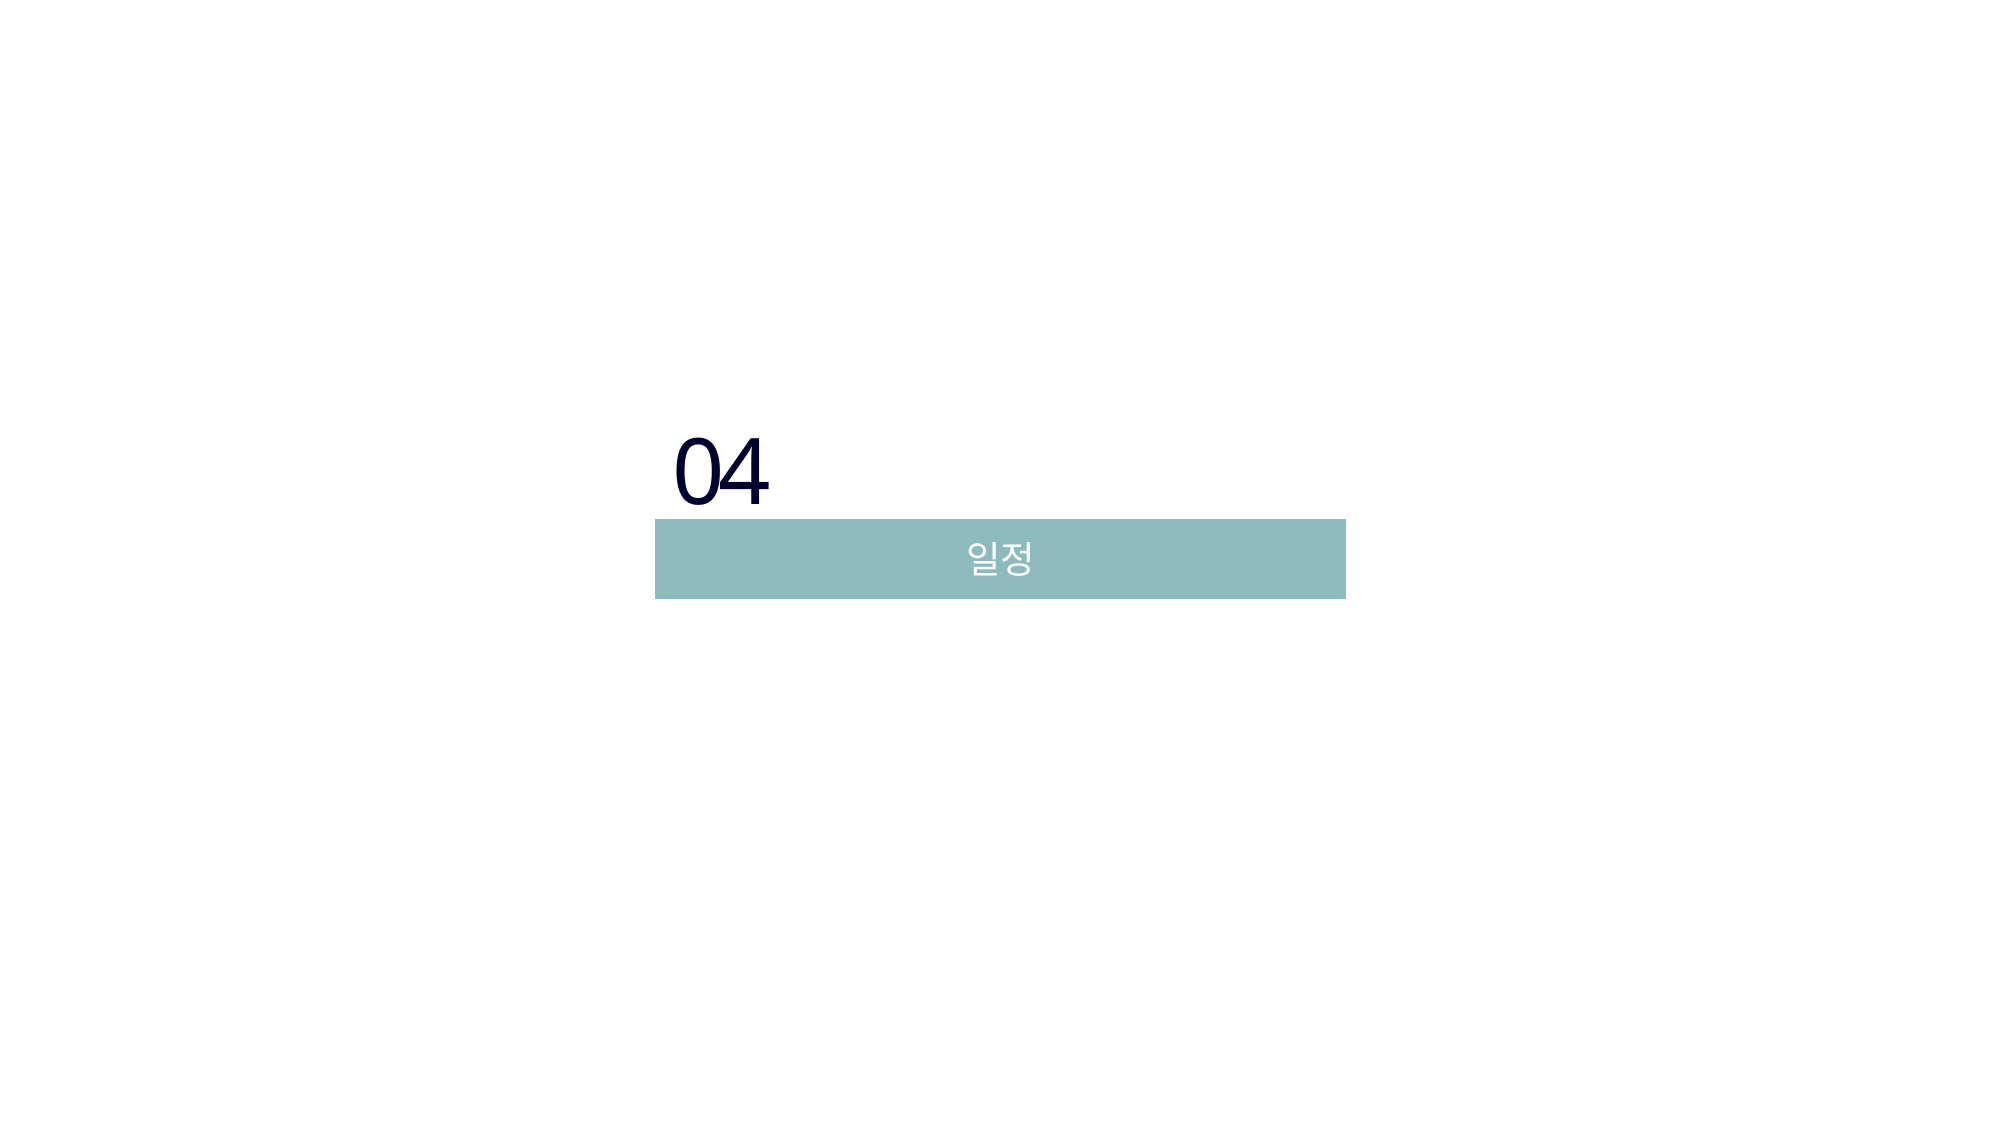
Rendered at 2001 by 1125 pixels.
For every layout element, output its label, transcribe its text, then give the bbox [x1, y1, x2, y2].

text_box 일정 [655, 519, 1346, 599]
text_box 04 [657, 405, 786, 519]
